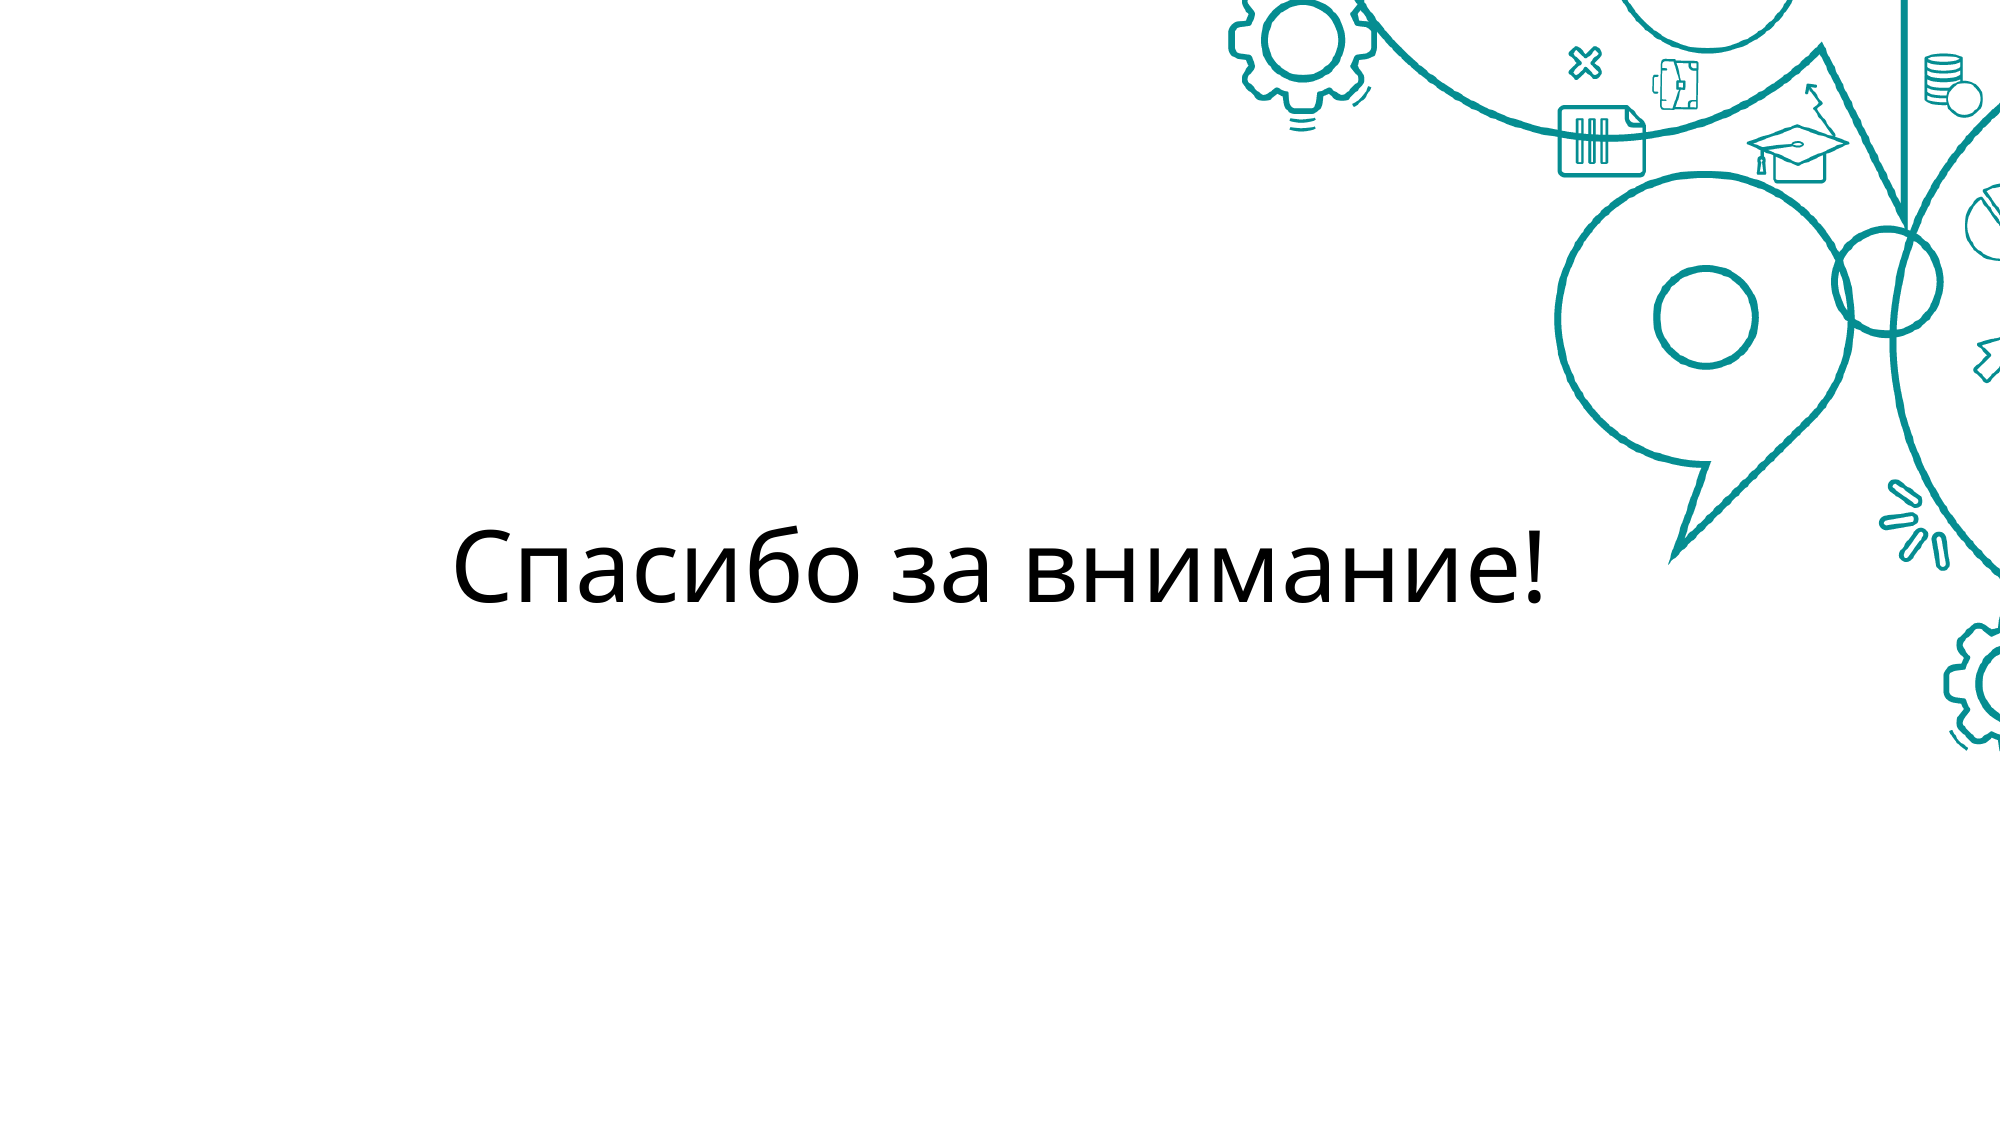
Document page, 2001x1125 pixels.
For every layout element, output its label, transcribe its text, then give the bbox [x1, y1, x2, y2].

title Спасибо за внимание! [99, 526, 1220, 598]
picture [1227, 0, 2000, 752]
